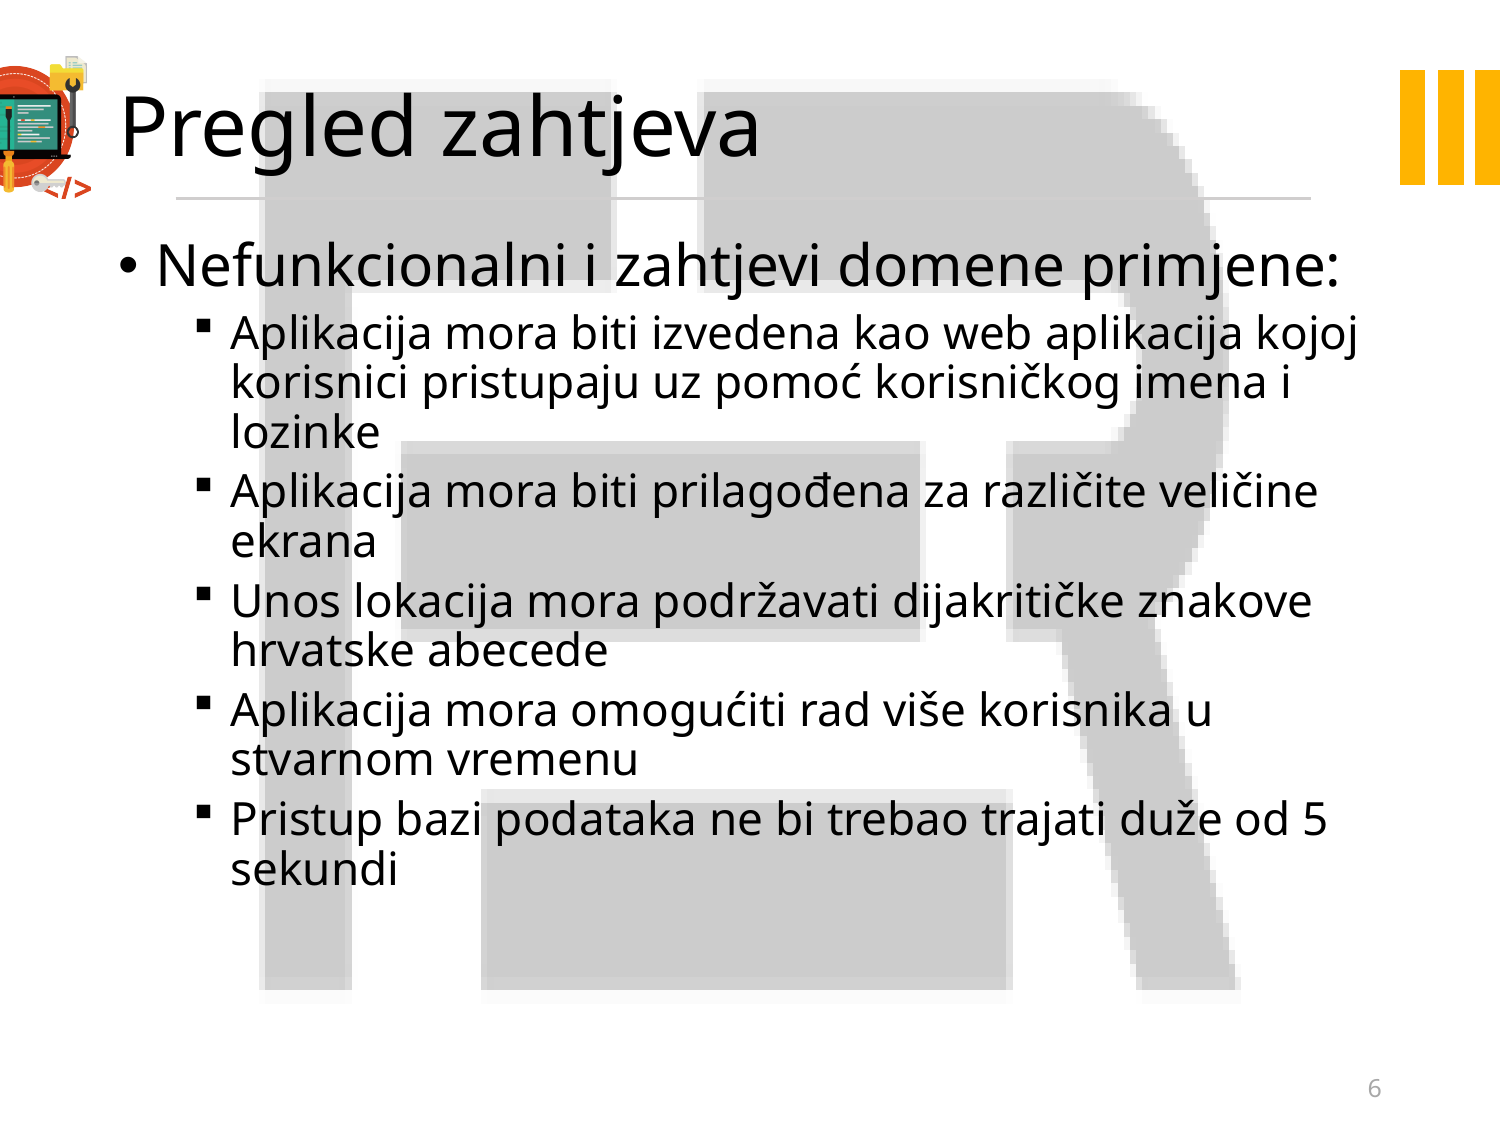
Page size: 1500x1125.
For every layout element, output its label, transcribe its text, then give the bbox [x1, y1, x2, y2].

slide_number 6 [1310, 1065, 1397, 1125]
title Pregled zahtjeva [103, 59, 1397, 199]
list Nefunkcionalni i zahtjevi domene primjene: Aplikacija mora biti izvedena kao web aplikacija kojoj korisnici pristupaju uz pomoć korisničkog imena i lozinke Aplikacija mora biti prilagođena za različite veličine ekrana Unos lokacija mora podržavati dijakritičke znakove hrvatske abecede Aplikacija mora omogućiti rad više korisnika u stvarnom vremenu Pristup bazi podataka ne bi trebao trajati duže od 5 sekundi [103, 228, 1397, 1038]
picture [0, 56, 91, 199]
